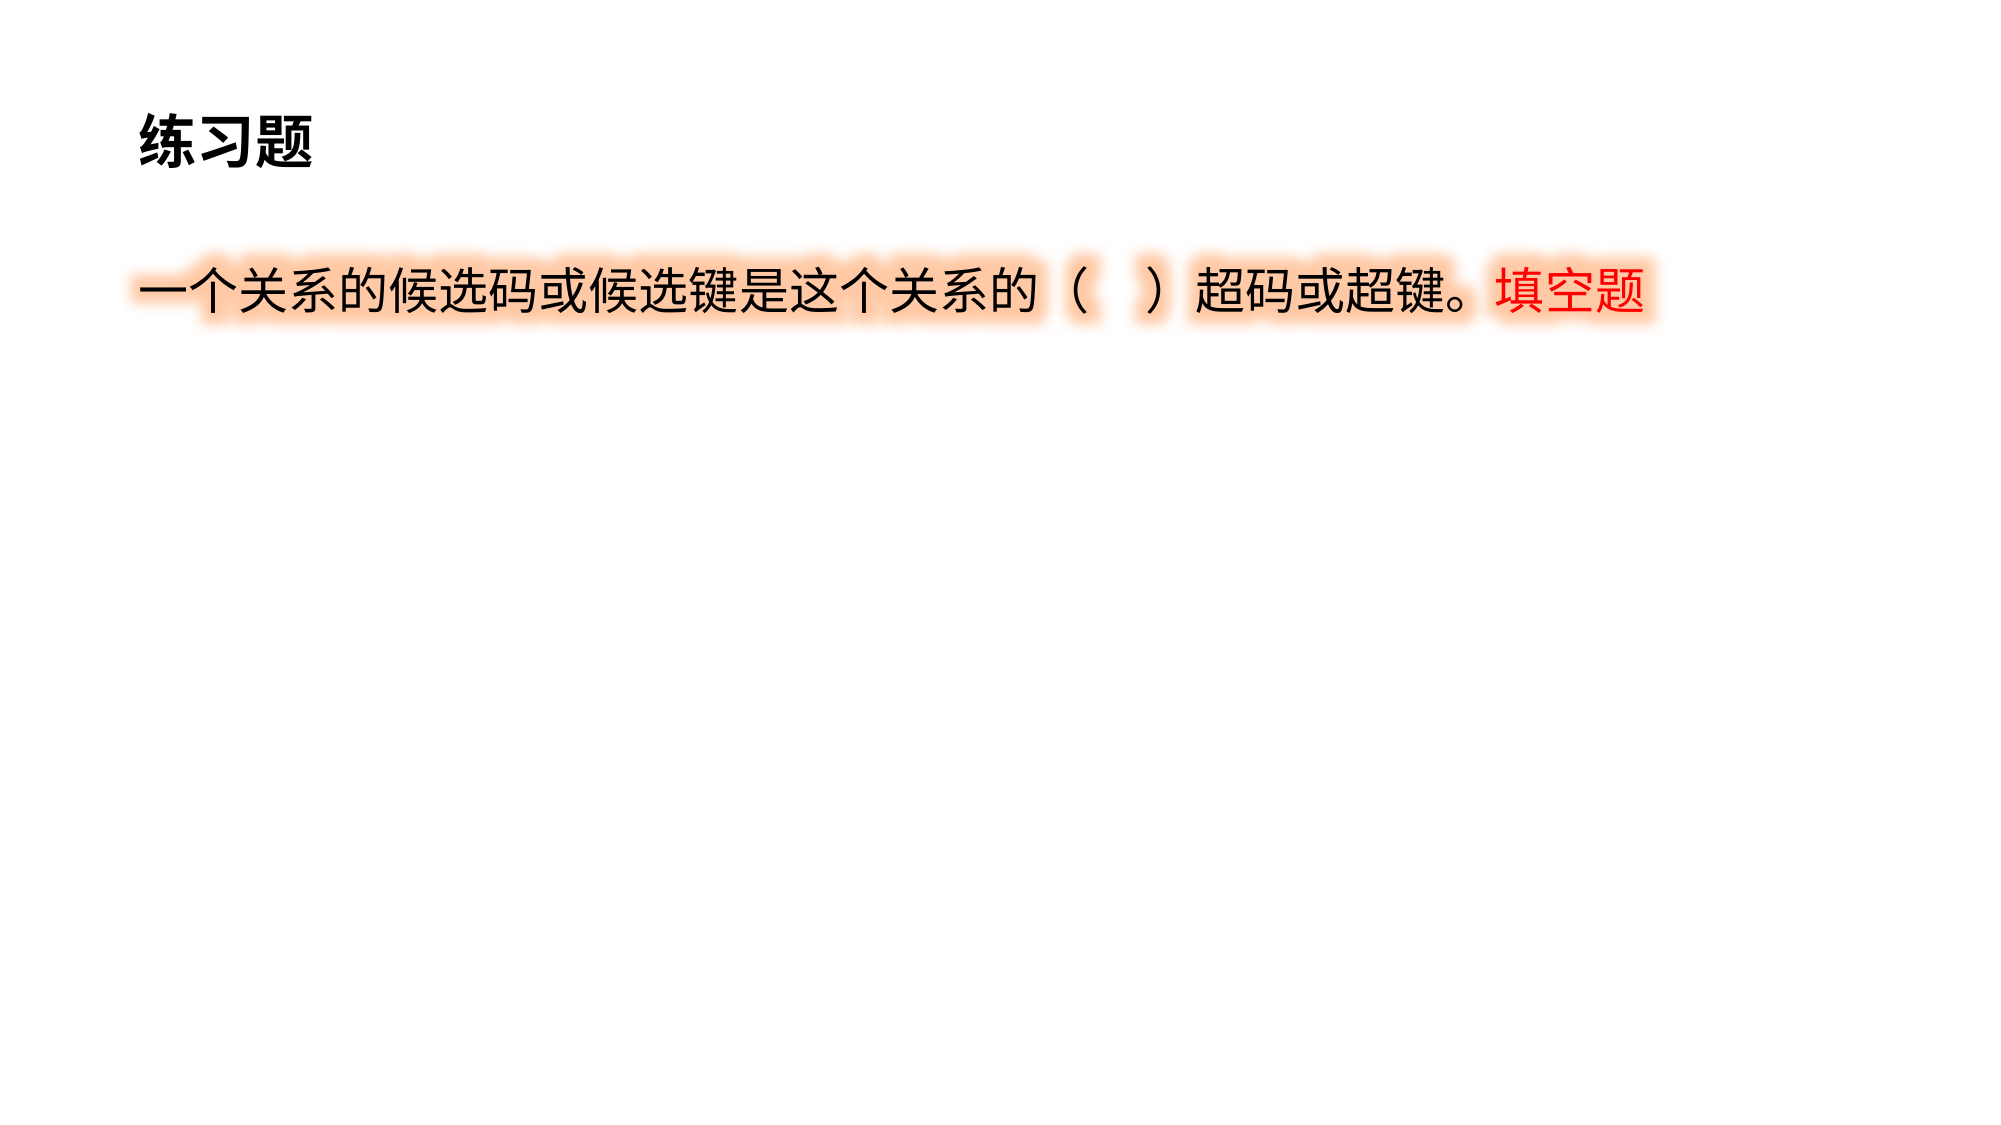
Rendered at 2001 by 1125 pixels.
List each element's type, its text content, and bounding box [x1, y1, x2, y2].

text_box 练习题 [120, 95, 1568, 184]
text_box [117, 216, 1843, 1051]
text_box 一个关系的候选码或候选键是这个关系的（ ）超码或超键。填空题 [120, 219, 1839, 1047]
table_cell [113, 212, 1847, 1055]
